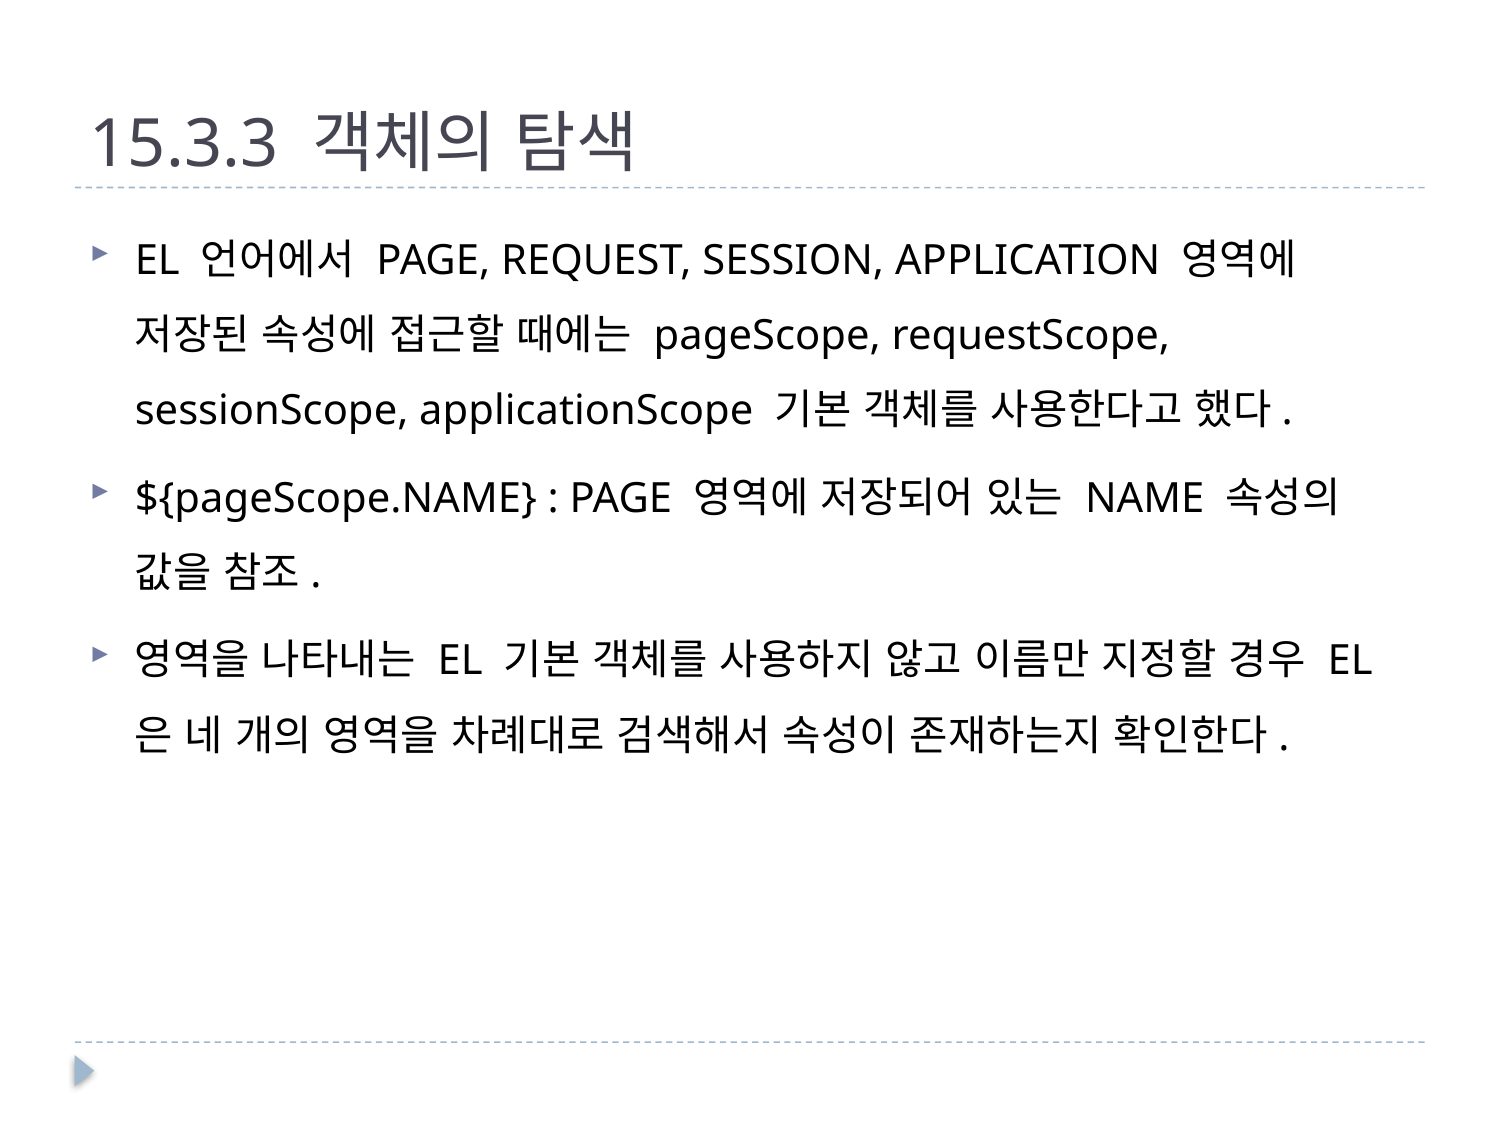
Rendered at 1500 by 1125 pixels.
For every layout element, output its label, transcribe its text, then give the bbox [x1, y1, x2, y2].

list EL 언어에서 PAGE, REQUEST, SESSION, APPLICATION 영역에 저장된 속성에 접근할 때에는 pageScope, requestScope, sessionScope, applicationScope 기본 객체를 사용한다고 했다. ${pageScope.NAME} : PAGE 영역에 저장되어 있는 NAME 속성의 값을 참조. 영역을 나타내는 EL 기본 객체를 사용하지 않고 이름만 지정할 경우 EL은 네 개의 영역을 차례대로 검색해서 속성이 존재하는지 확인한다. [75, 200, 1425, 1010]
title 15.3.3 객체의 탐색 [75, 24, 1425, 188]
